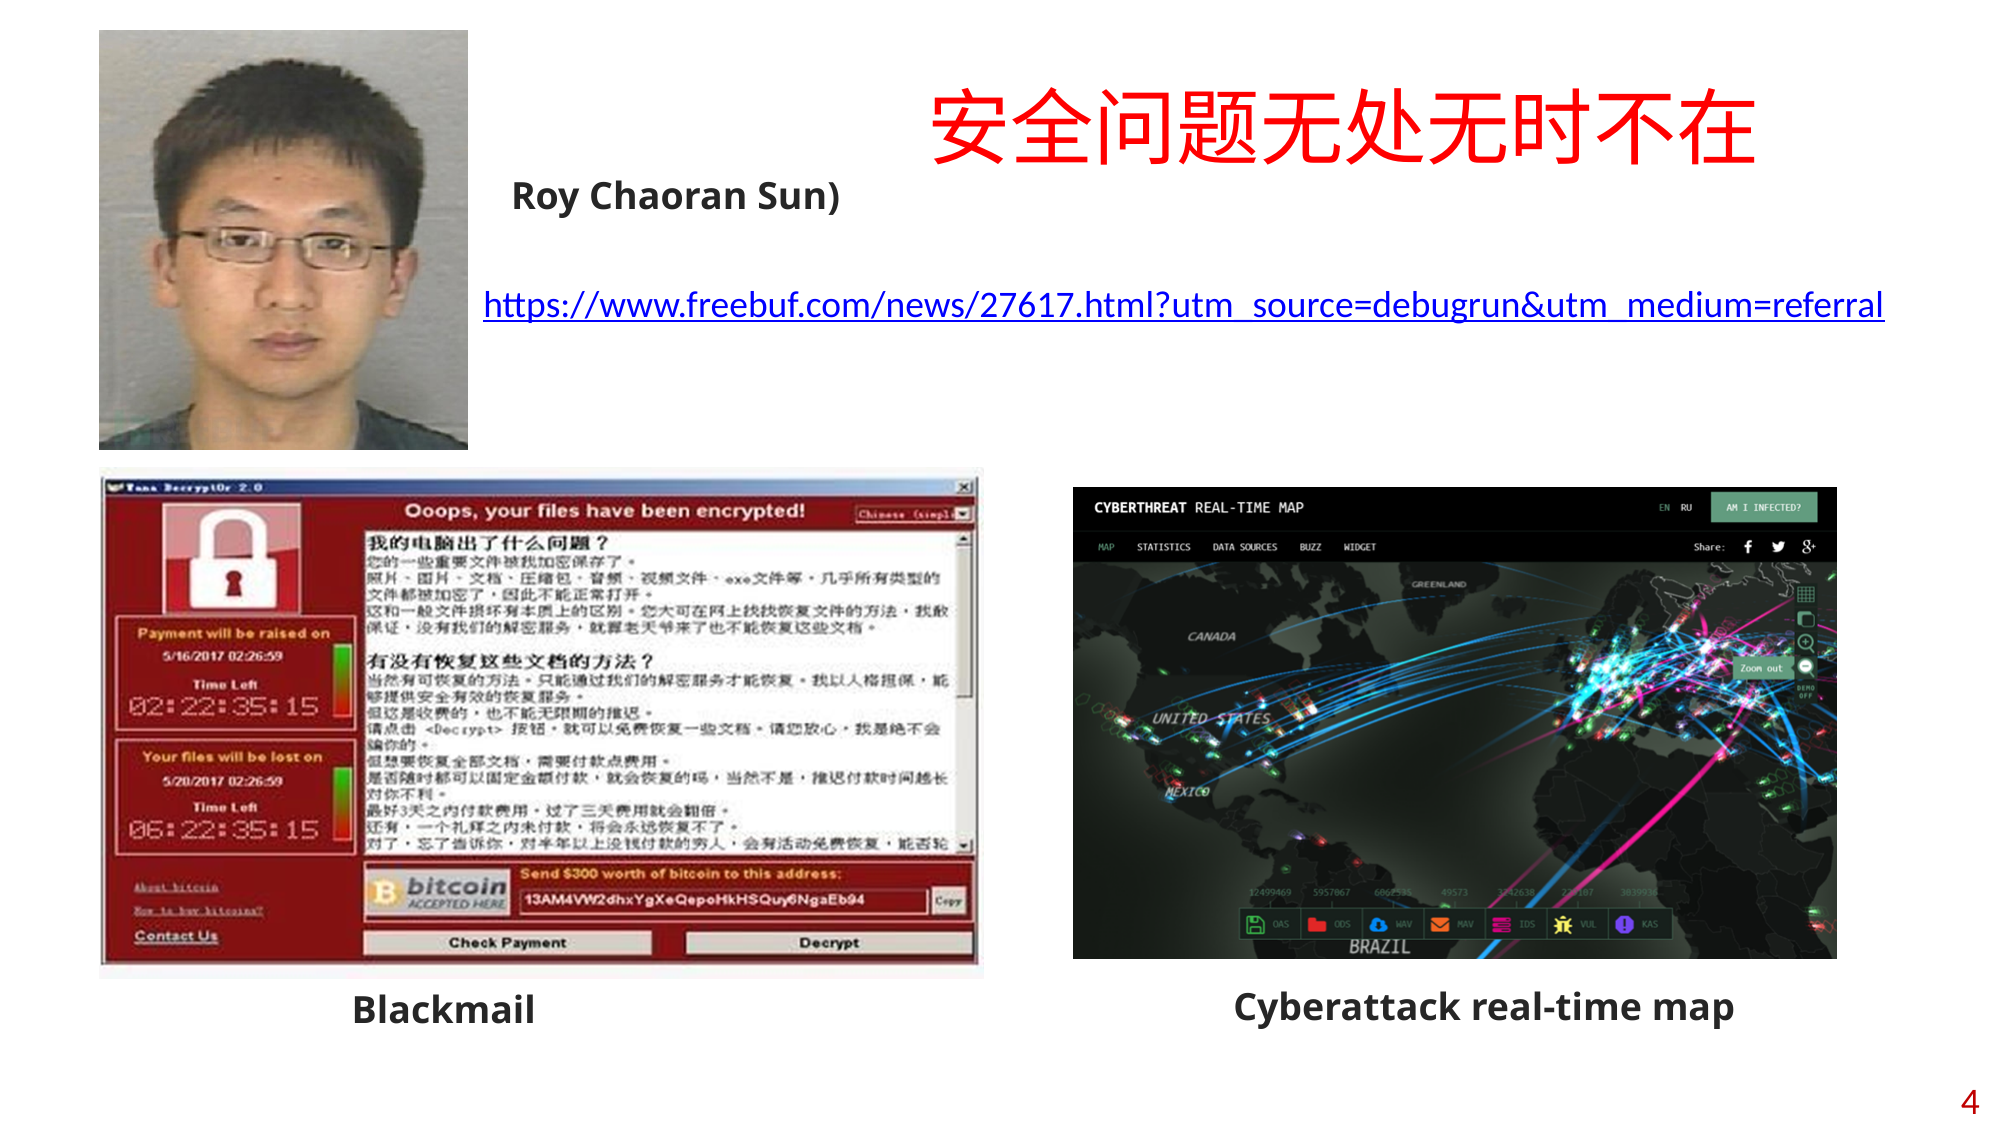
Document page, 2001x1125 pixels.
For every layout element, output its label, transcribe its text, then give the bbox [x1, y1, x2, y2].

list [99, 467, 984, 979]
text_box https://www.freebuf.com/news/27617.html?utm_source=debugrun&utm_medium=referral [471, 272, 1916, 333]
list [1072, 487, 1837, 959]
text_box 安全问题无处无时不在 [912, 67, 1790, 183]
text_box Cyberattack real-time map [1218, 975, 1751, 1036]
picture [99, 30, 468, 451]
text_box Roy Chaoran Sun) [496, 164, 856, 225]
text_box Blackmail [336, 988, 551, 1039]
slide_number 3 [1528, 1079, 1995, 1120]
